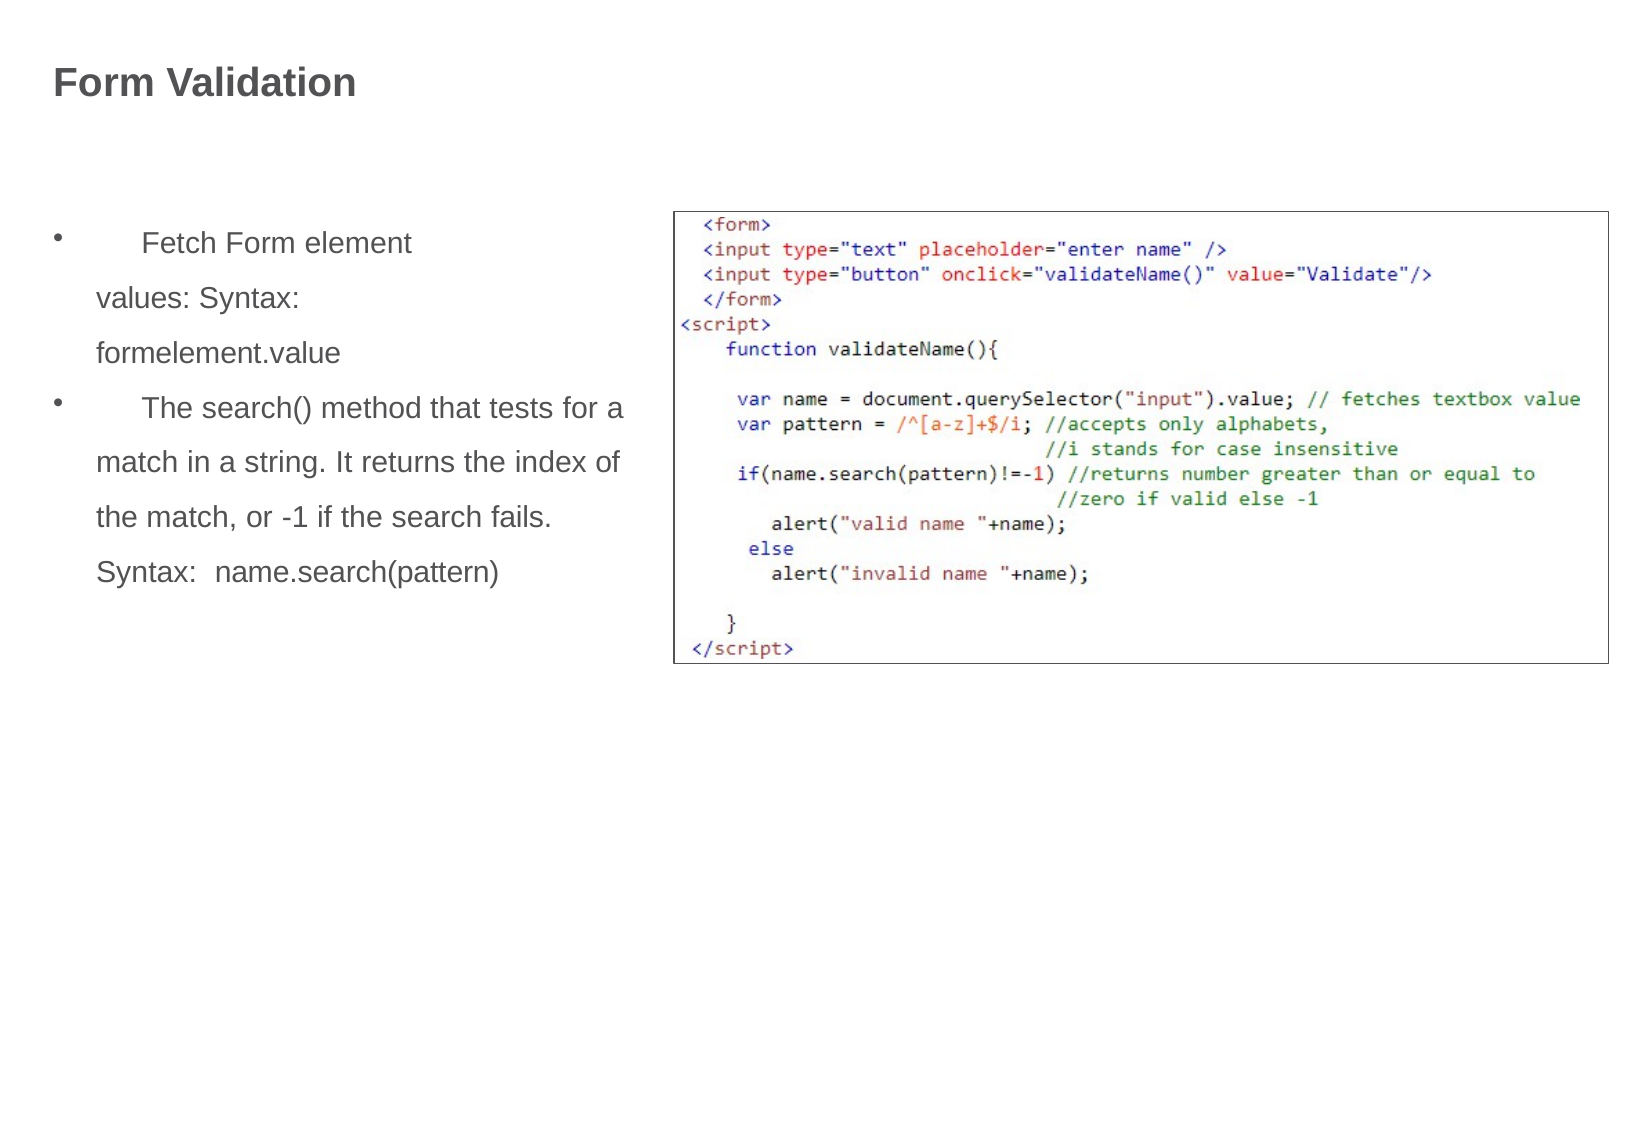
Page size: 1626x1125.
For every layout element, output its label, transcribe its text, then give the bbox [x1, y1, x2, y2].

text_box Fetch Form element values: Syntax: formelement.value The search() method that tests for a match in a string. It returns the index of the match, or -1 if the search fails. Syntax: name.search(pattern) [51, 203, 631, 589]
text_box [673, 210, 1610, 665]
title Form Validation [48, 33, 1154, 244]
